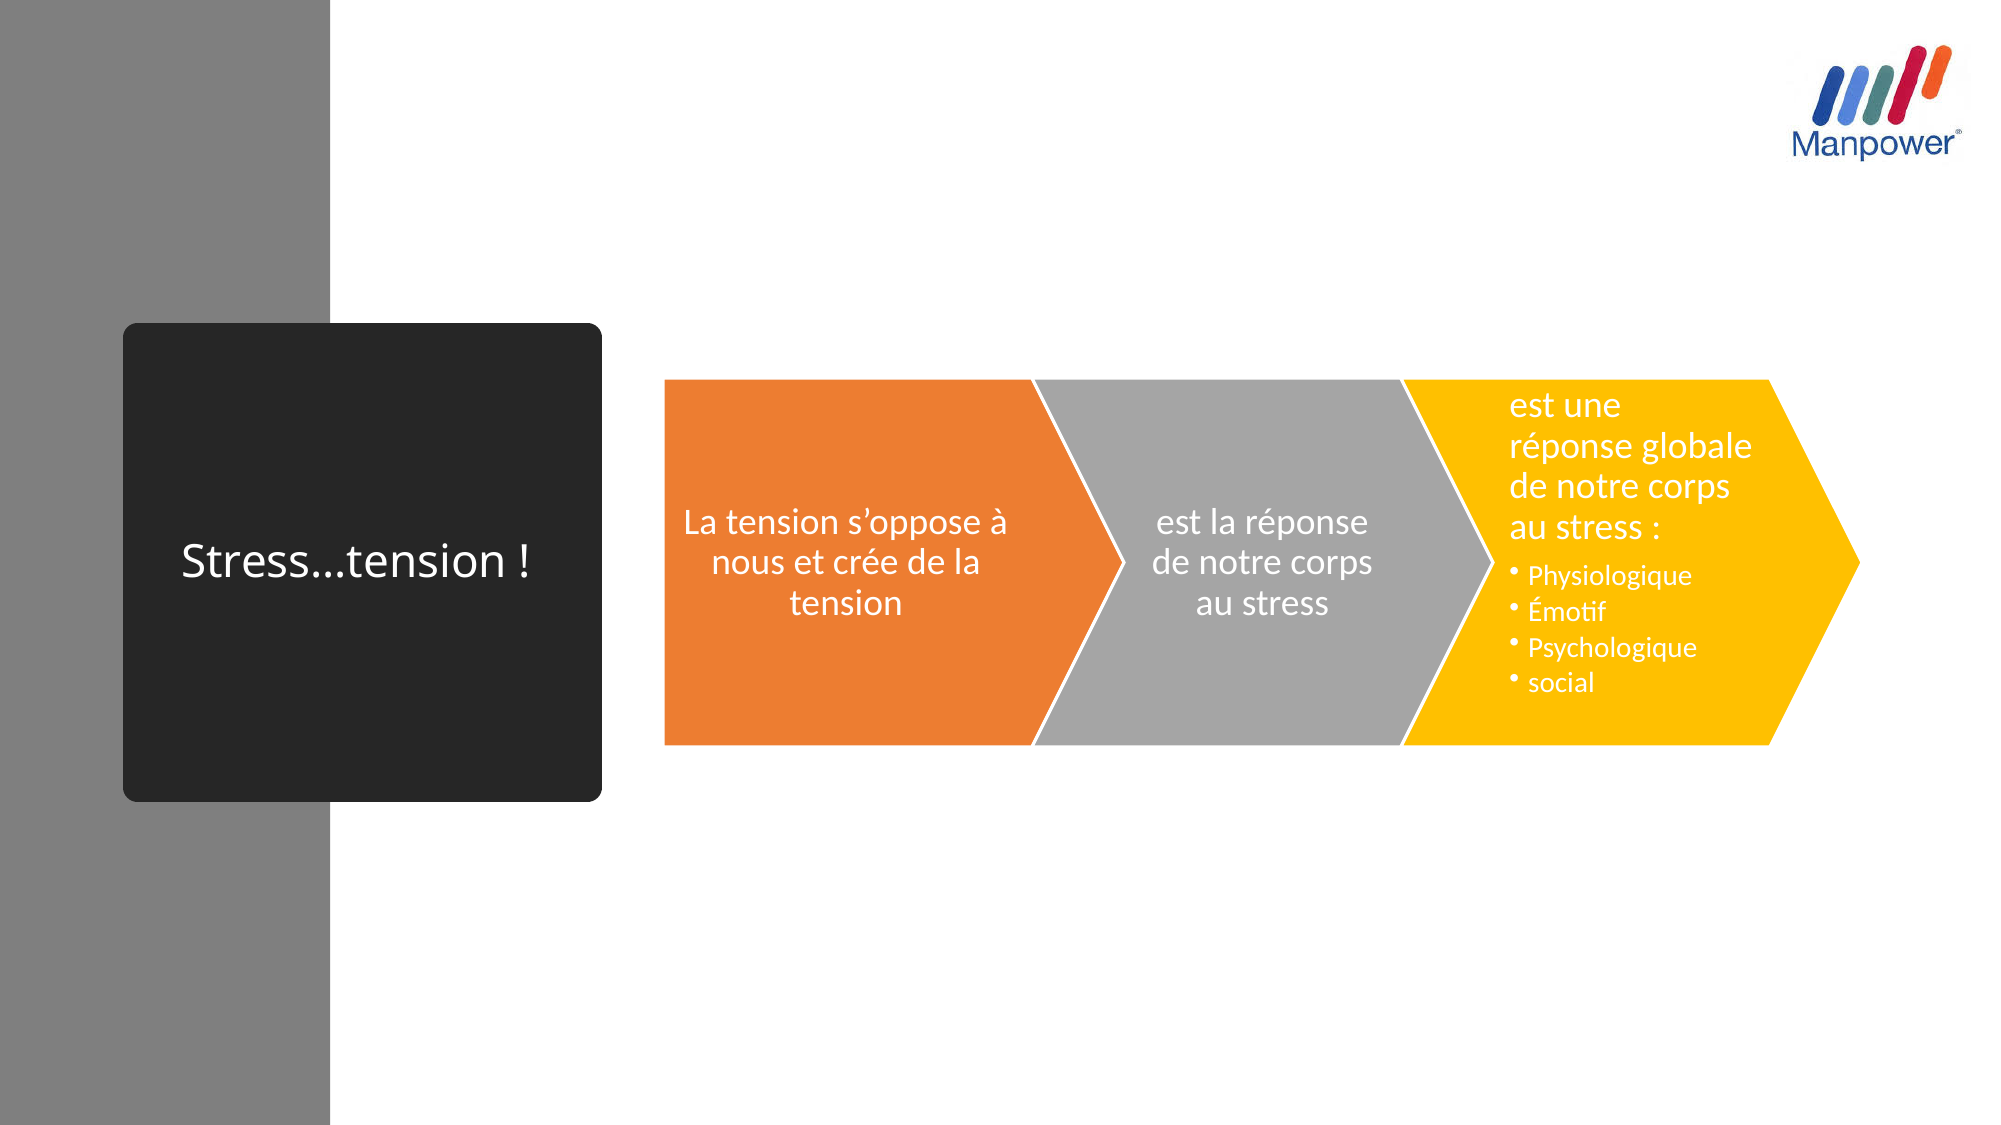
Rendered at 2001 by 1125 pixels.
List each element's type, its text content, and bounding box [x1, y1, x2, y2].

picture [1771, 0, 1979, 207]
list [662, 191, 1863, 934]
text_box [0, 0, 331, 1125]
title Stress…tension ! [137, 337, 588, 788]
